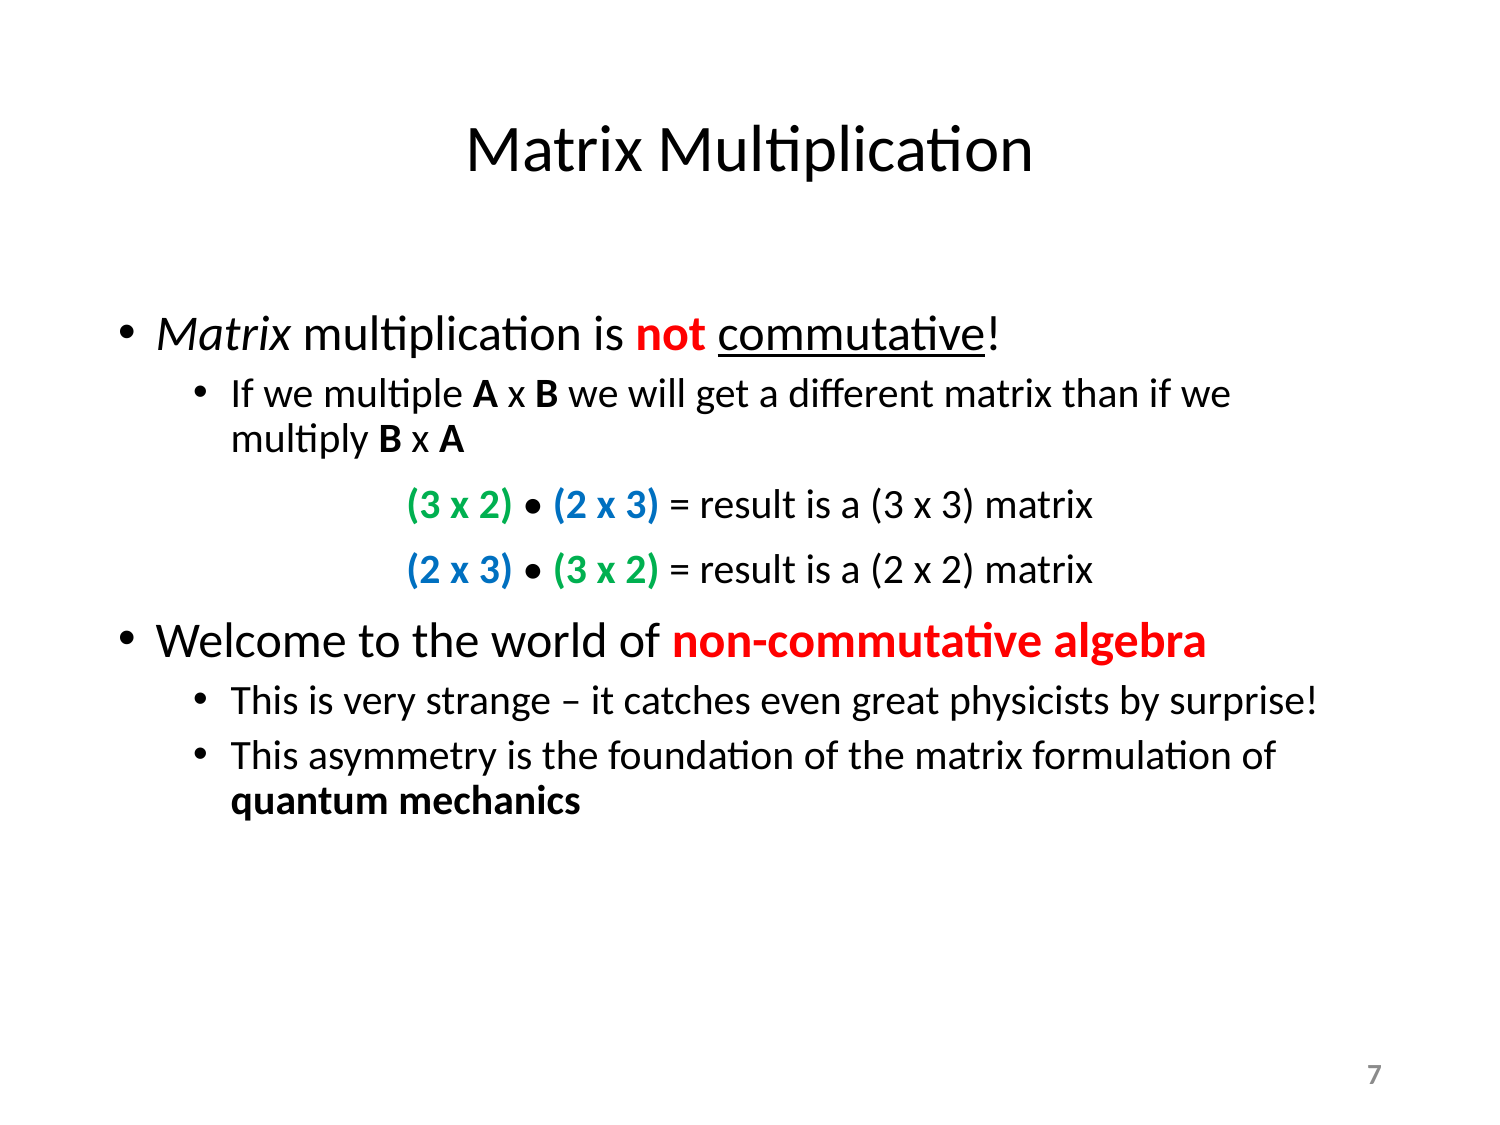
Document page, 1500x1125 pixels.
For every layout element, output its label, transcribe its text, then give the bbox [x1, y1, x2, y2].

list Matrix multiplication is not commutative! If we multiple A x B we will get a different matrix than if we multiply B x A (3 x 2) • (2 x 3) = result is a (3 x 3) matrix (2 x 3) • (3 x 2) = result is a (2 x 2) matrix Welcome to the world of non-commutative algebra This is very strange – it catches even great physicists by surprise! This asymmetry is the foundation of the matrix formulation of quantum mechanics [103, 299, 1397, 1014]
slide_number 7 [1059, 1042, 1397, 1103]
title Matrix Multiplication [103, 59, 1397, 241]
